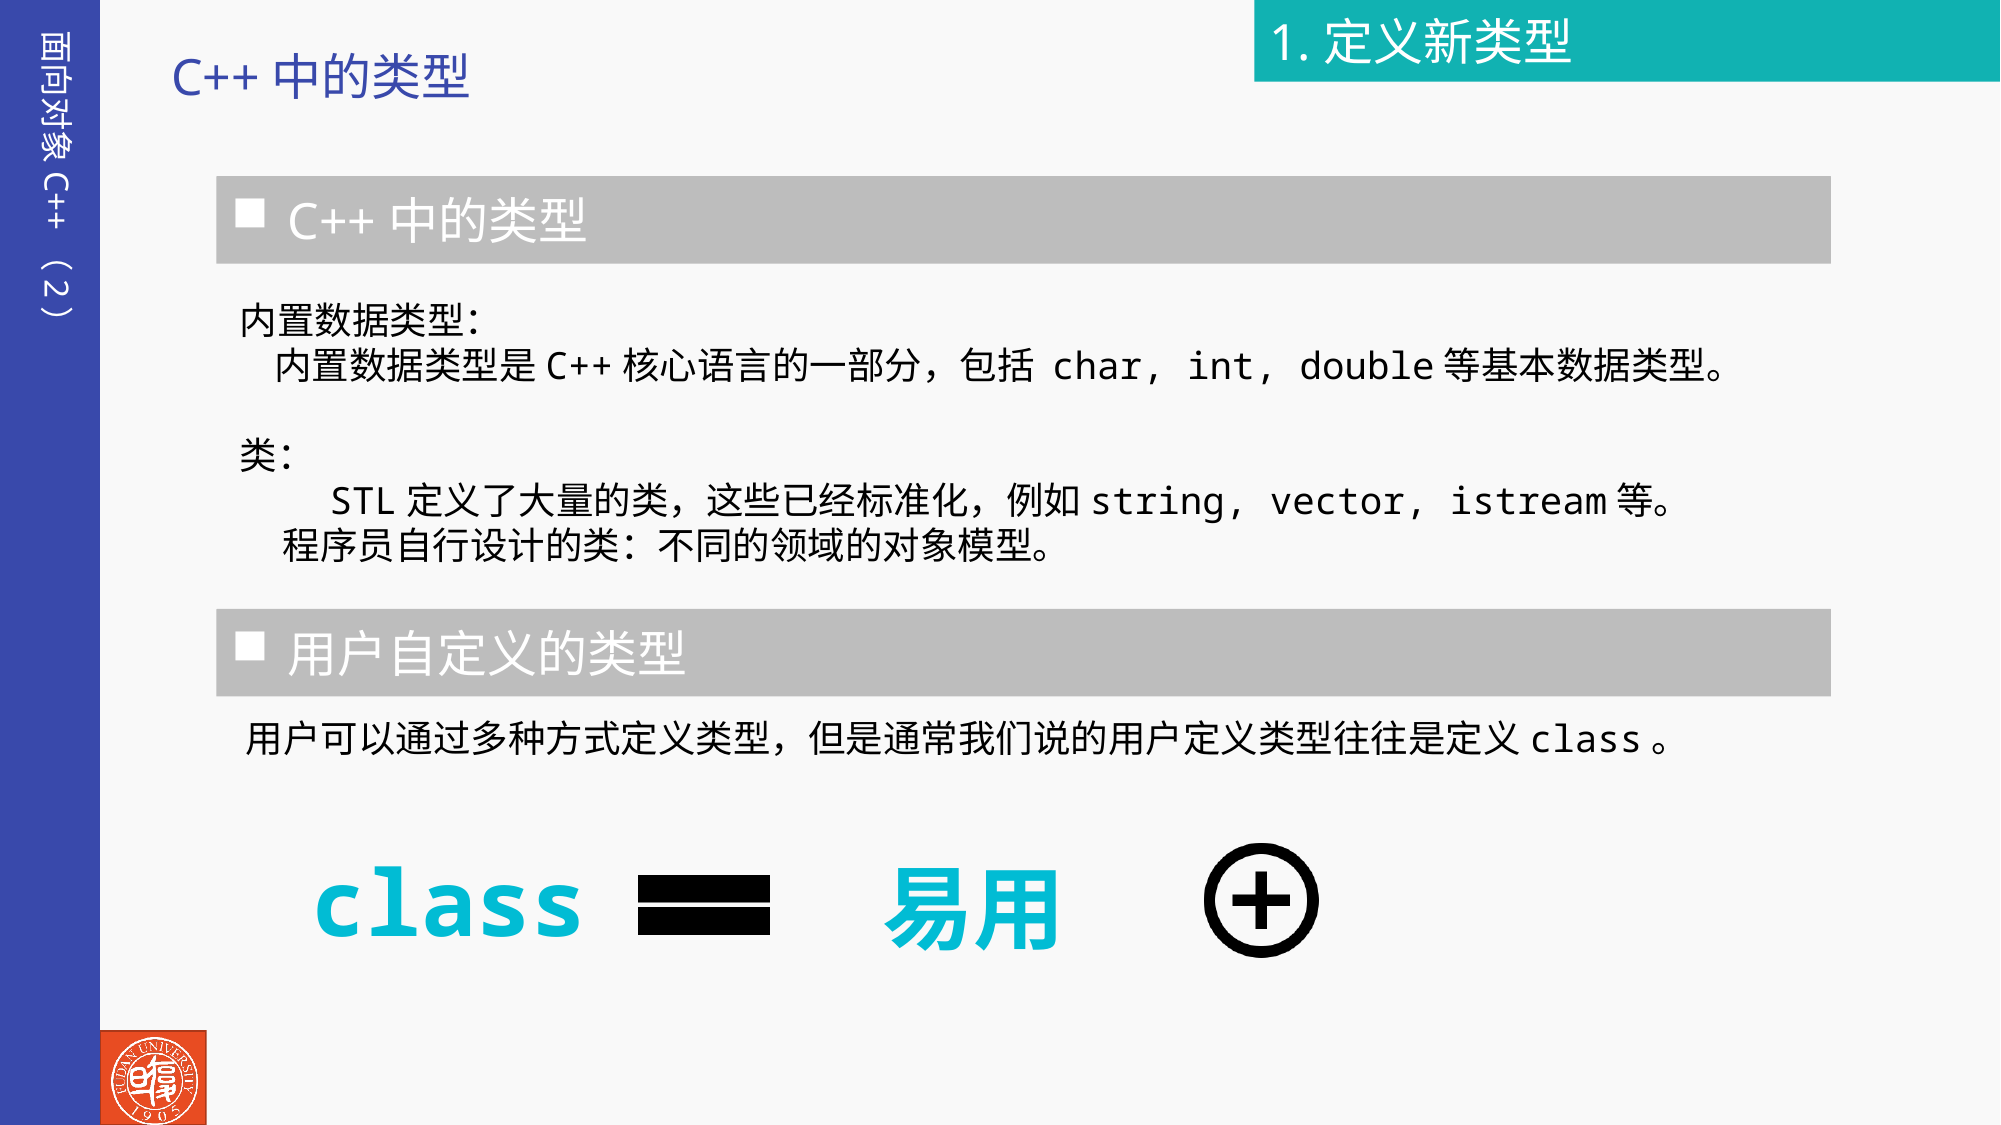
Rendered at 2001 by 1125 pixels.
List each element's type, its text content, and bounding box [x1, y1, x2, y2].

text_box 面向对象C++（2） [14, 15, 86, 316]
text_box [0, 0, 101, 1125]
text_box 用户自定义的类型 [214, 607, 1832, 698]
text_box 易用 [867, 843, 1081, 969]
text_box class [296, 837, 602, 962]
picture [1192, 831, 1330, 969]
picture [111, 1037, 198, 1125]
text_box 内置数据类型： 内置数据类型是C++核心语言的一部分，包括 char, int, double等基本数据类型。 类： STL定义了大量的类，这些已经标准化，例如string, vector, istream等。 程序员自行设计的类：不同的领域的对象模型。 [224, 289, 1826, 574]
text_box 1.定义新类型 [1253, 0, 2000, 83]
picture [607, 852, 793, 962]
text_box C++中的类型 [214, 175, 1832, 265]
text_box 用户可以通过多种方式定义类型，但是通常我们说的用户定义类型往往是定义class。 [231, 707, 1832, 768]
text_box C++中的类型 [156, 37, 487, 113]
